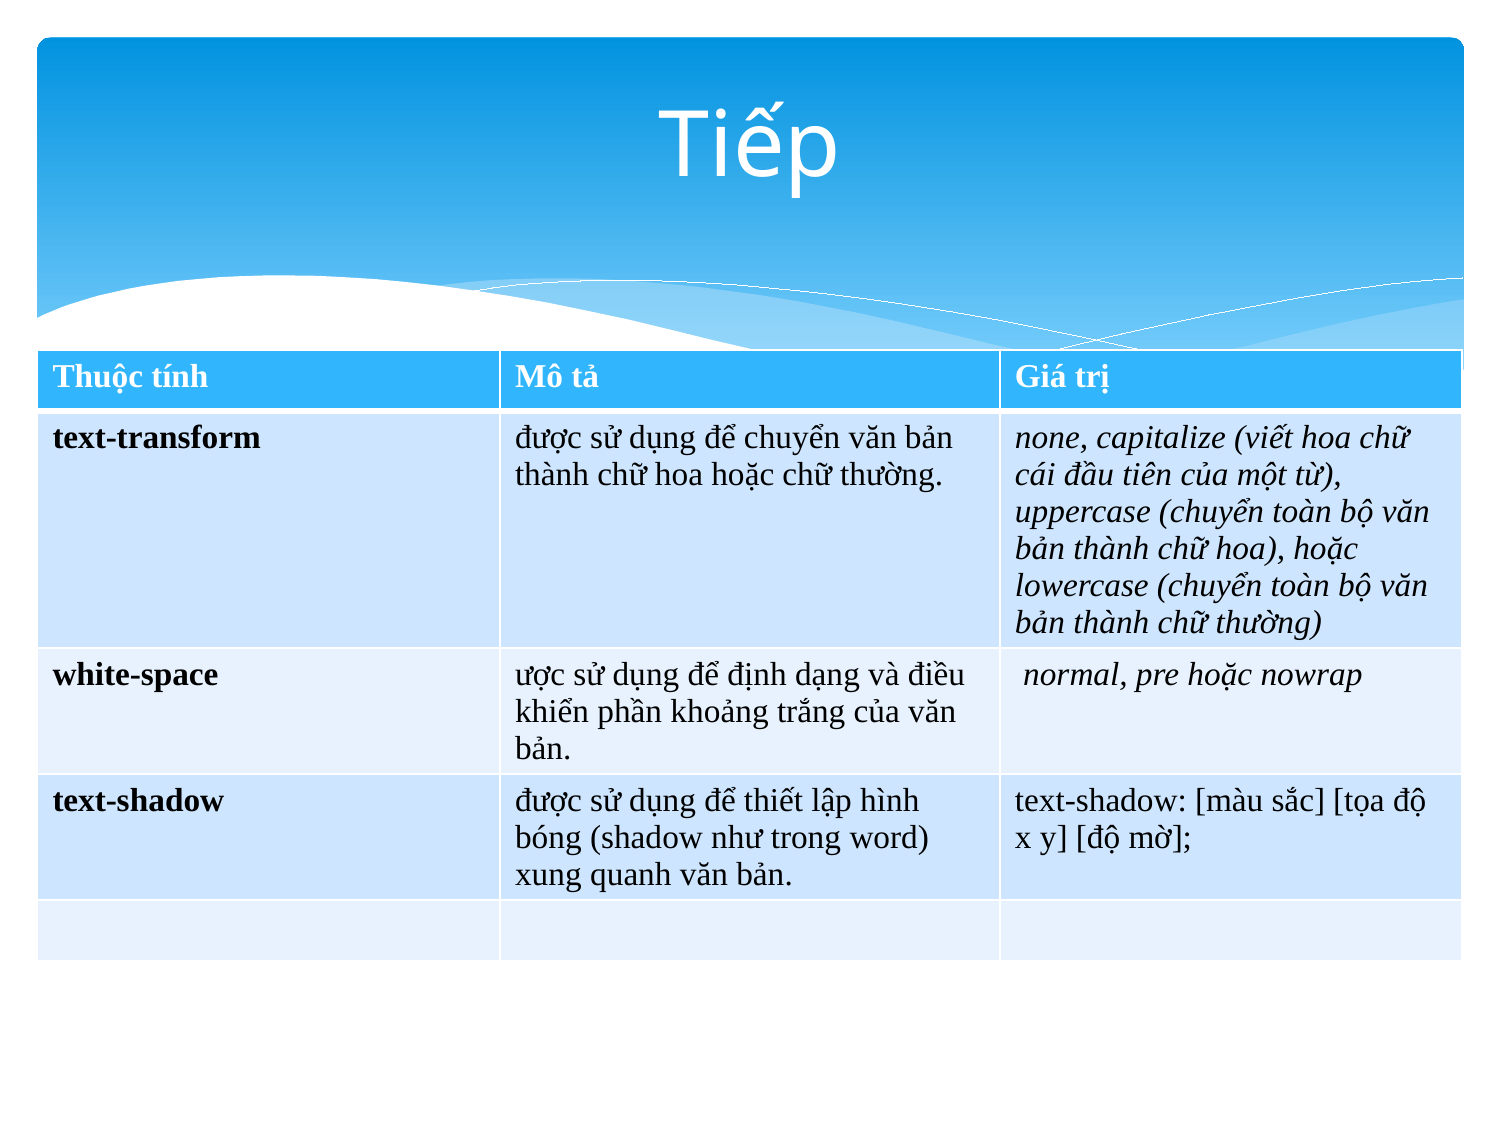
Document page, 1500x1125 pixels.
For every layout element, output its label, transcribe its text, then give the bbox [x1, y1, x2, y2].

table_cell none, capitalize (viết hoa chữ cái đầu tiên của một từ), uppercase (chuyển toàn bộ văn bản thành chữ hoa), hoặc lowercase (chuyển toàn bộ văn bản thành chữ thường) [1001, 414, 1461, 647]
table_cell [38, 901, 499, 960]
table_header Mô tả [501, 351, 999, 408]
table_header Thuộc tính [38, 351, 499, 408]
title Tiếp [75, 55, 1425, 225]
table_cell được sử dụng để chuyển văn bản thành chữ hoa hoặc chữ thường. [501, 414, 999, 647]
table_cell ược sử dụng để định dạng và điều khiển phần khoảng trắng của văn bản. [501, 649, 999, 773]
table_cell text-transform [38, 414, 499, 647]
table_cell white-space [38, 649, 499, 773]
table_cell [1001, 901, 1461, 960]
table_header Giá trị [1001, 351, 1461, 408]
table_cell được sử dụng để thiết lập hình bóng (shadow như trong word) xung quanh văn bản. [501, 775, 999, 899]
table_cell text-shadow [38, 775, 499, 899]
table_cell text-shadow: [màu sắc] [tọa độ x y] [độ mờ]; [1001, 775, 1461, 899]
table_cell [501, 901, 999, 960]
table_cell normal, pre hoặc nowrap [1001, 649, 1461, 773]
